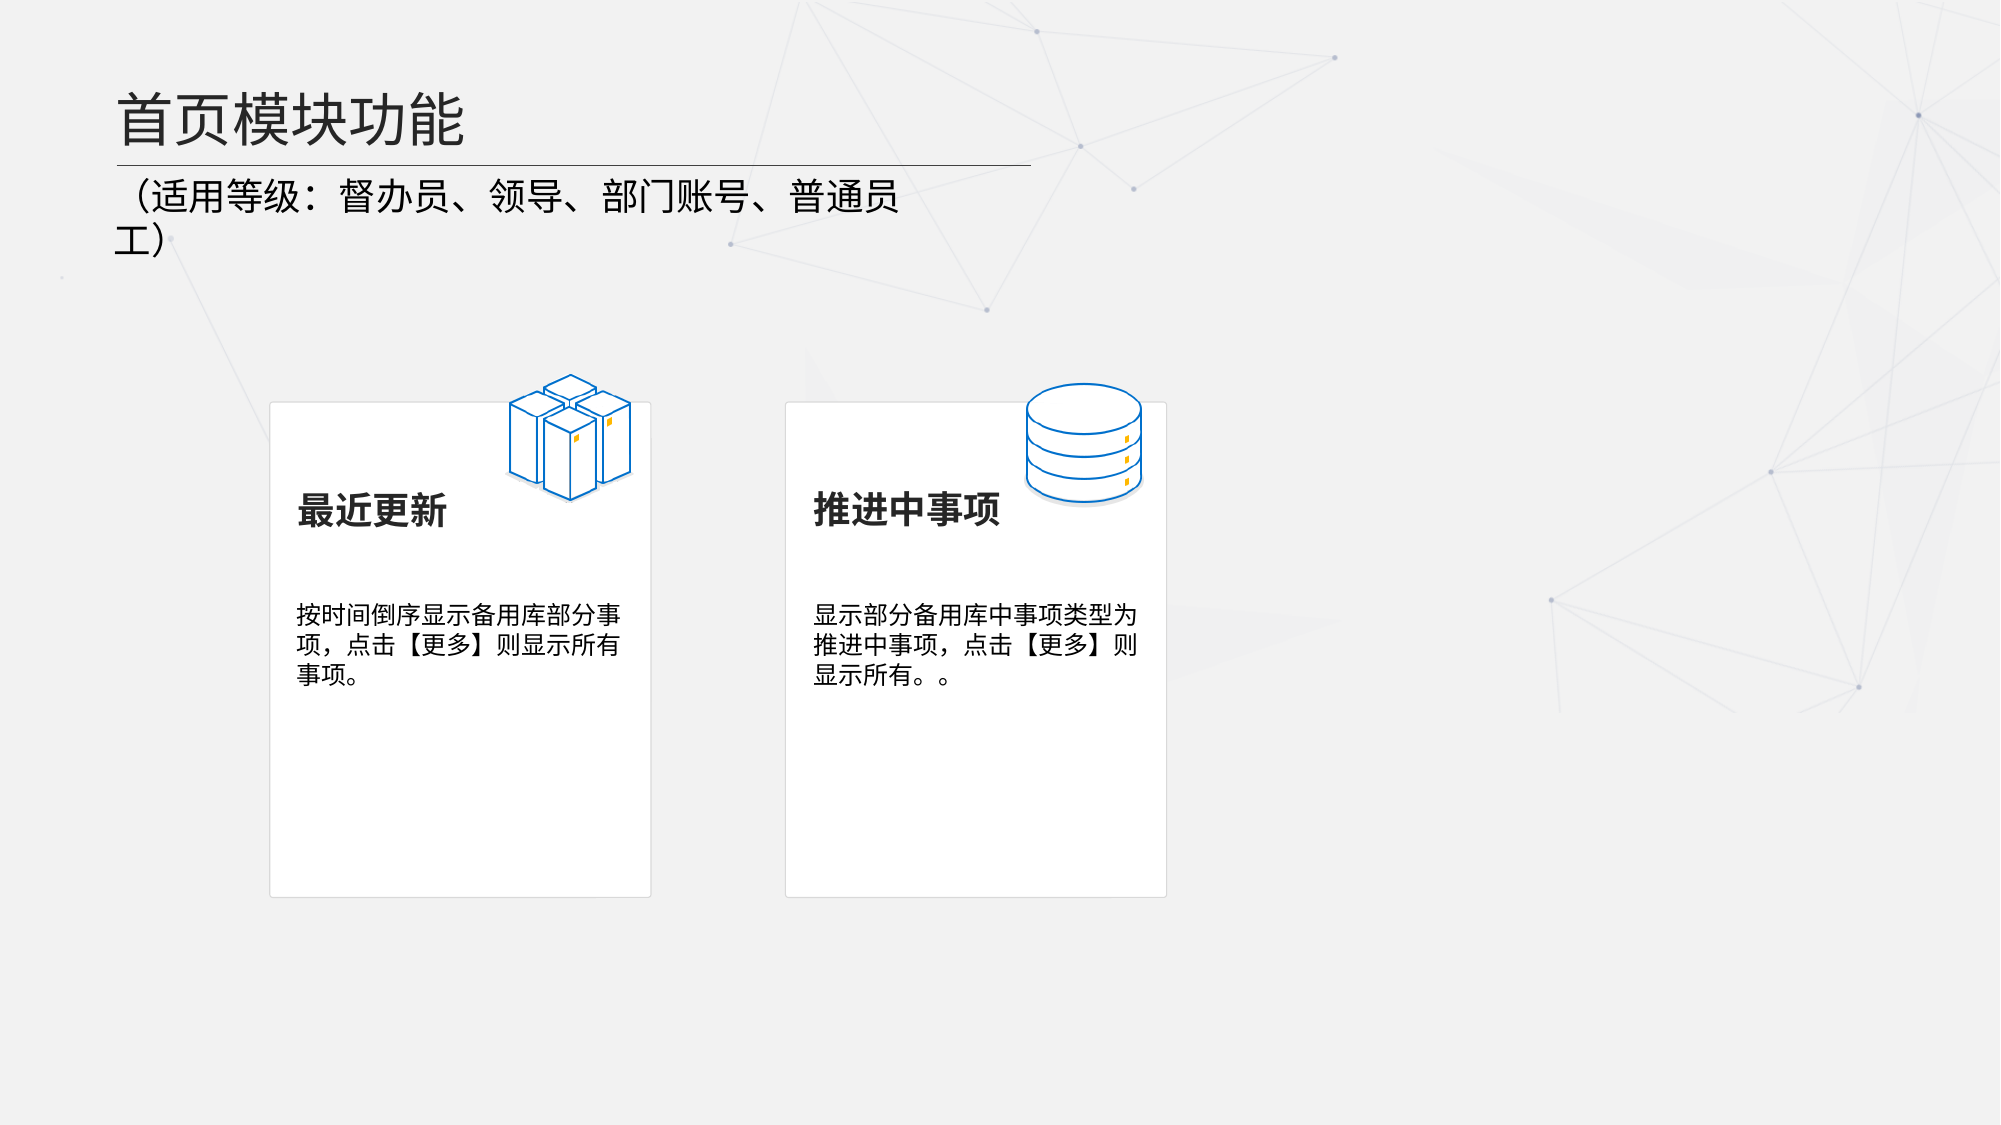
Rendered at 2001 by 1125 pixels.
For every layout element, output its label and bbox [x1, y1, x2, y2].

text_box [785, 380, 1167, 898]
picture [0, 2, 2000, 713]
text_box [269, 374, 651, 898]
